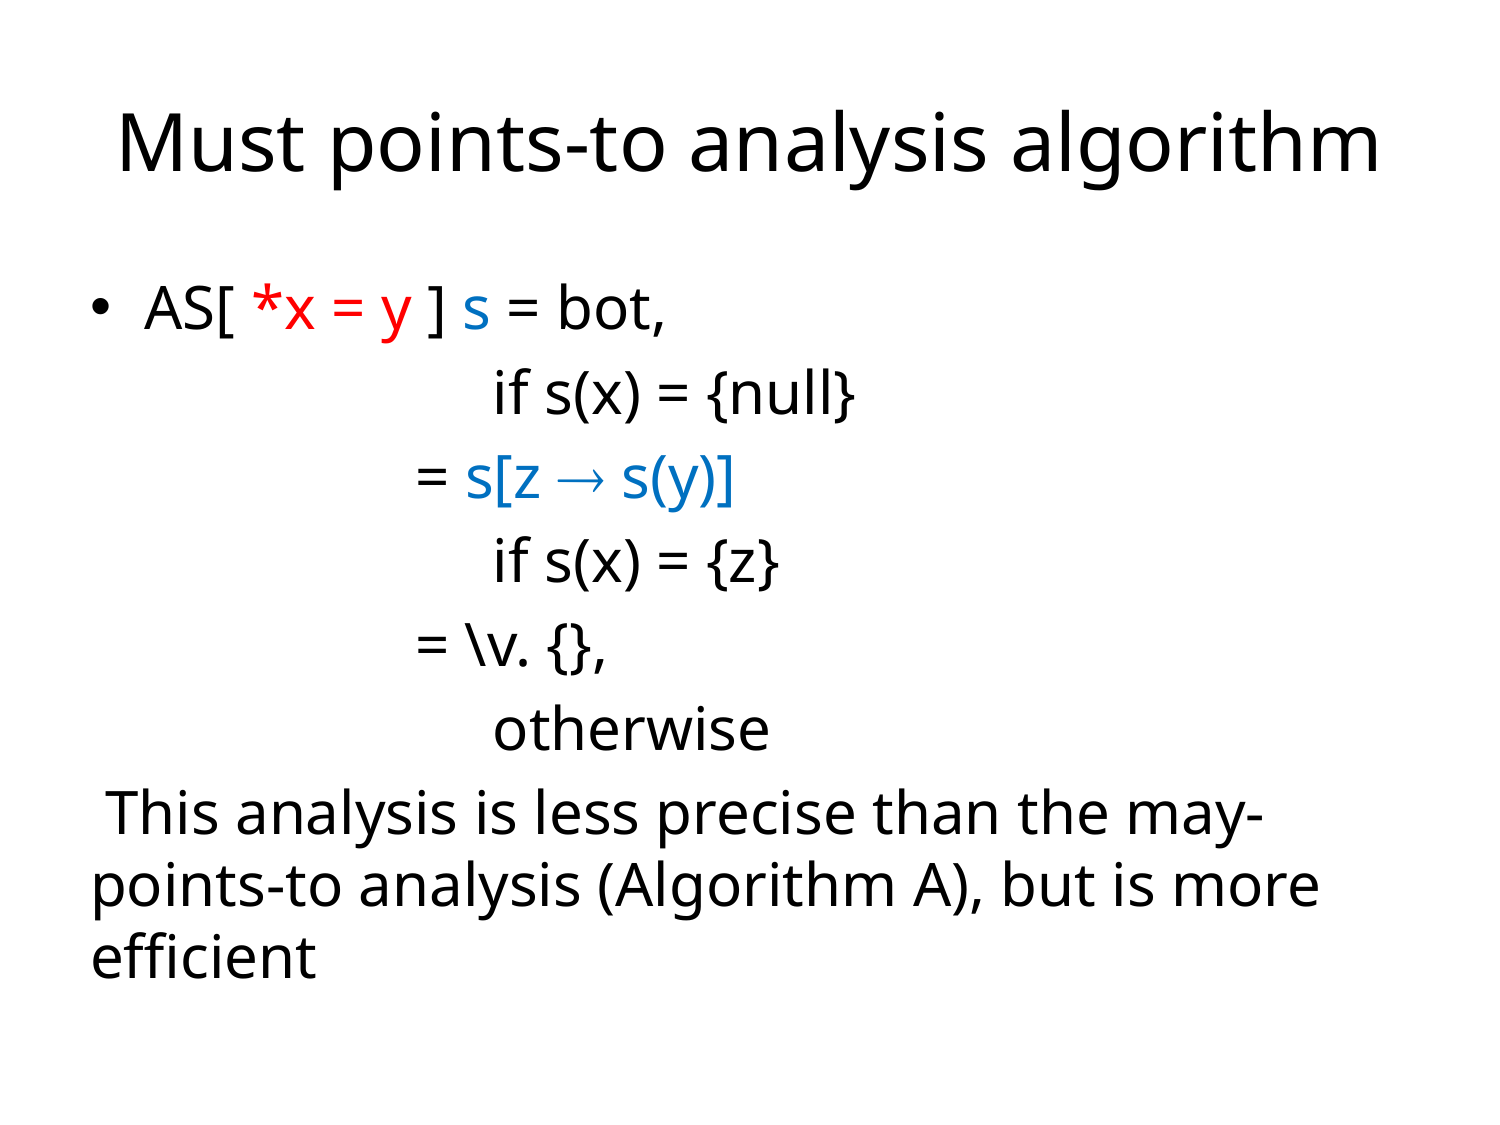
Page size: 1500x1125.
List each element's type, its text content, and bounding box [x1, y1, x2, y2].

title Must points-to analysis algorithm [75, 45, 1425, 233]
list AS[ *x = y ] s = bot, if s(x) = {null} = s[z  s(y)] if s(x) = {z} = \v. {}, otherwise This analysis is less precise than the may-points-to analysis (Algorithm A), but is more efficient [75, 262, 1425, 1005]
